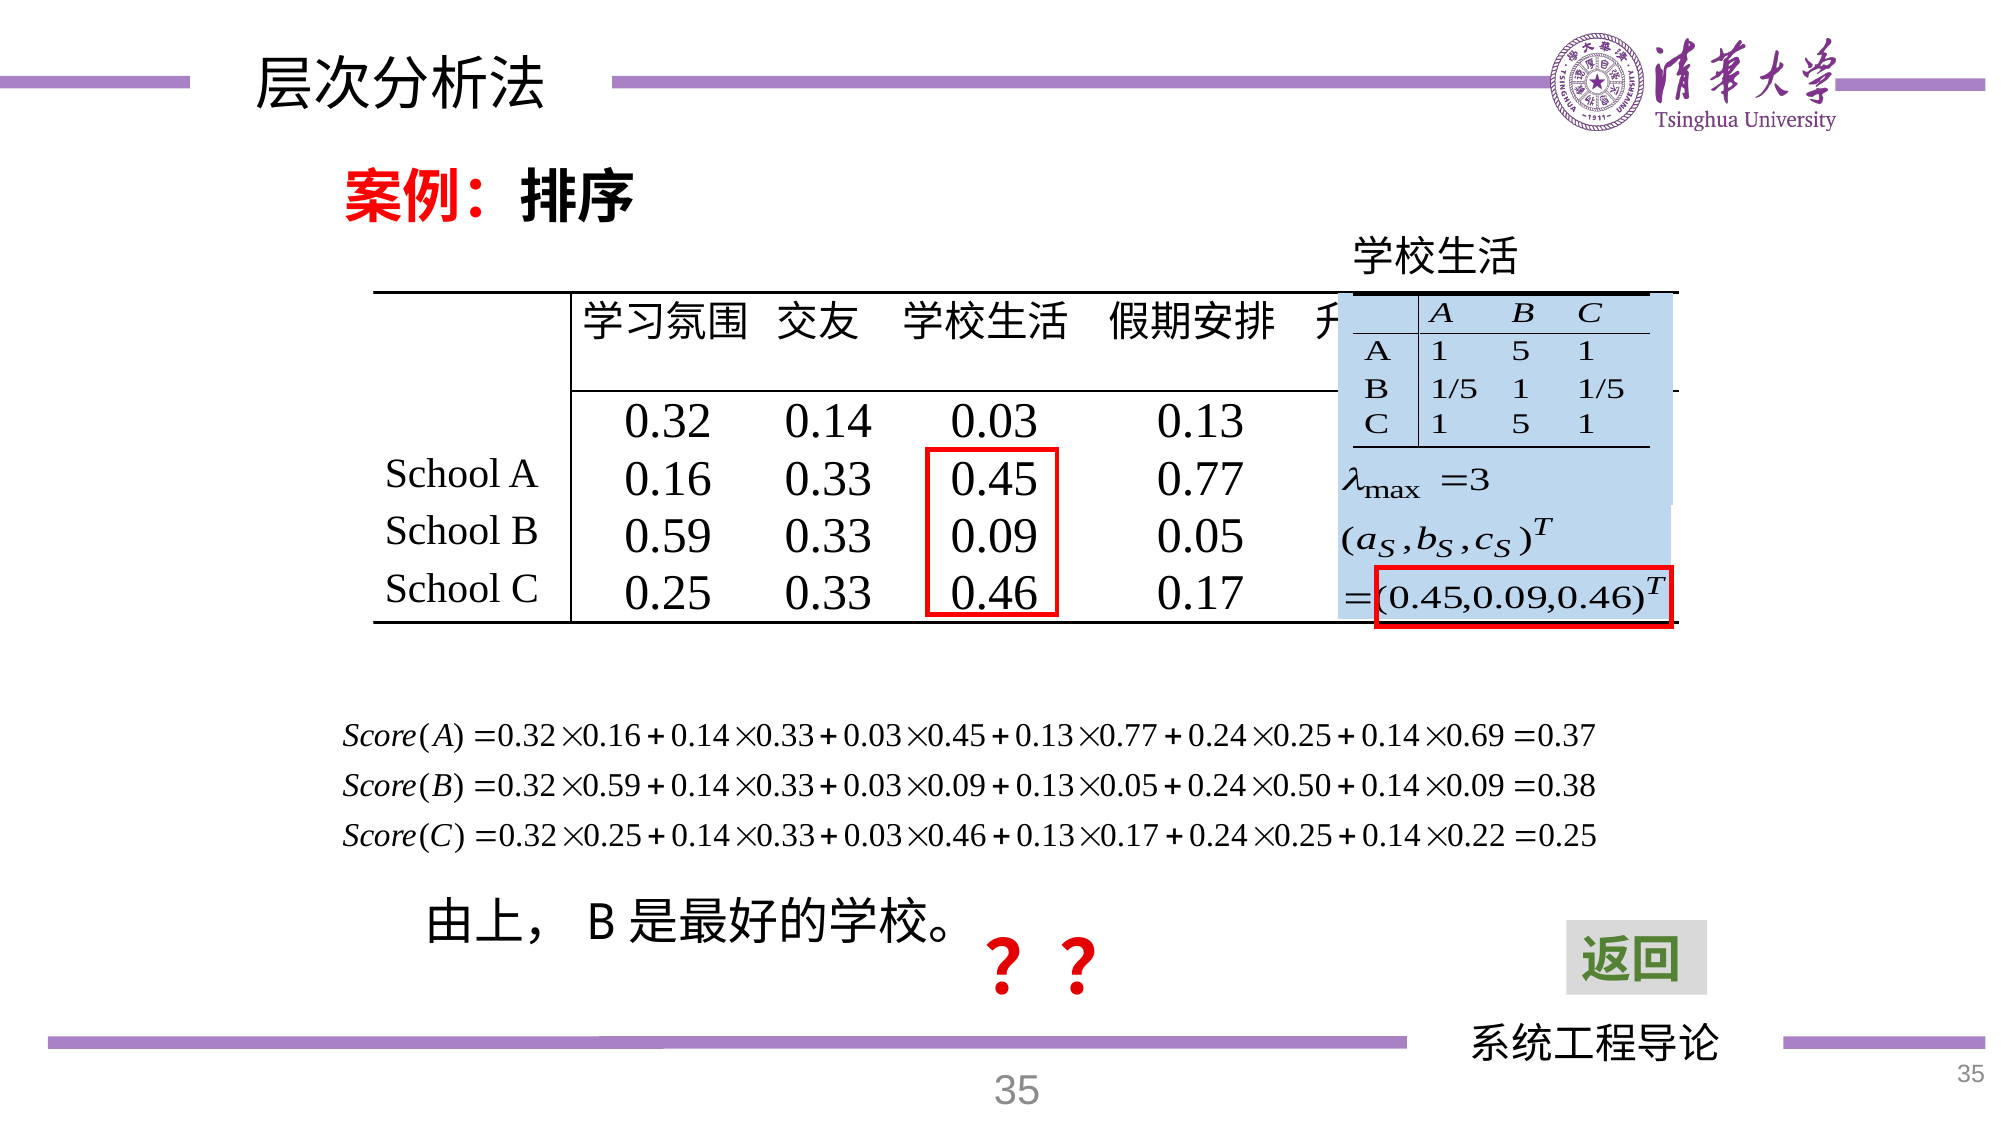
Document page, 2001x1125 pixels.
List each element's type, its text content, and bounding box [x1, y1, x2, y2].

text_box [1337, 462, 1672, 620]
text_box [338, 717, 1600, 859]
text_box 由上，B是最好的学校。 [409, 882, 1285, 958]
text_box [373, 291, 1701, 690]
text_box 返回 [1566, 920, 1708, 995]
text_box 学校生活 [1337, 222, 1666, 288]
text_box ？？ [969, 911, 1431, 1017]
text_box 案例：排序 [329, 159, 1537, 249]
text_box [1337, 293, 1673, 505]
picture [1550, 33, 1644, 131]
slide_number 35 [1550, 1042, 2000, 1103]
picture [1655, 38, 1836, 131]
